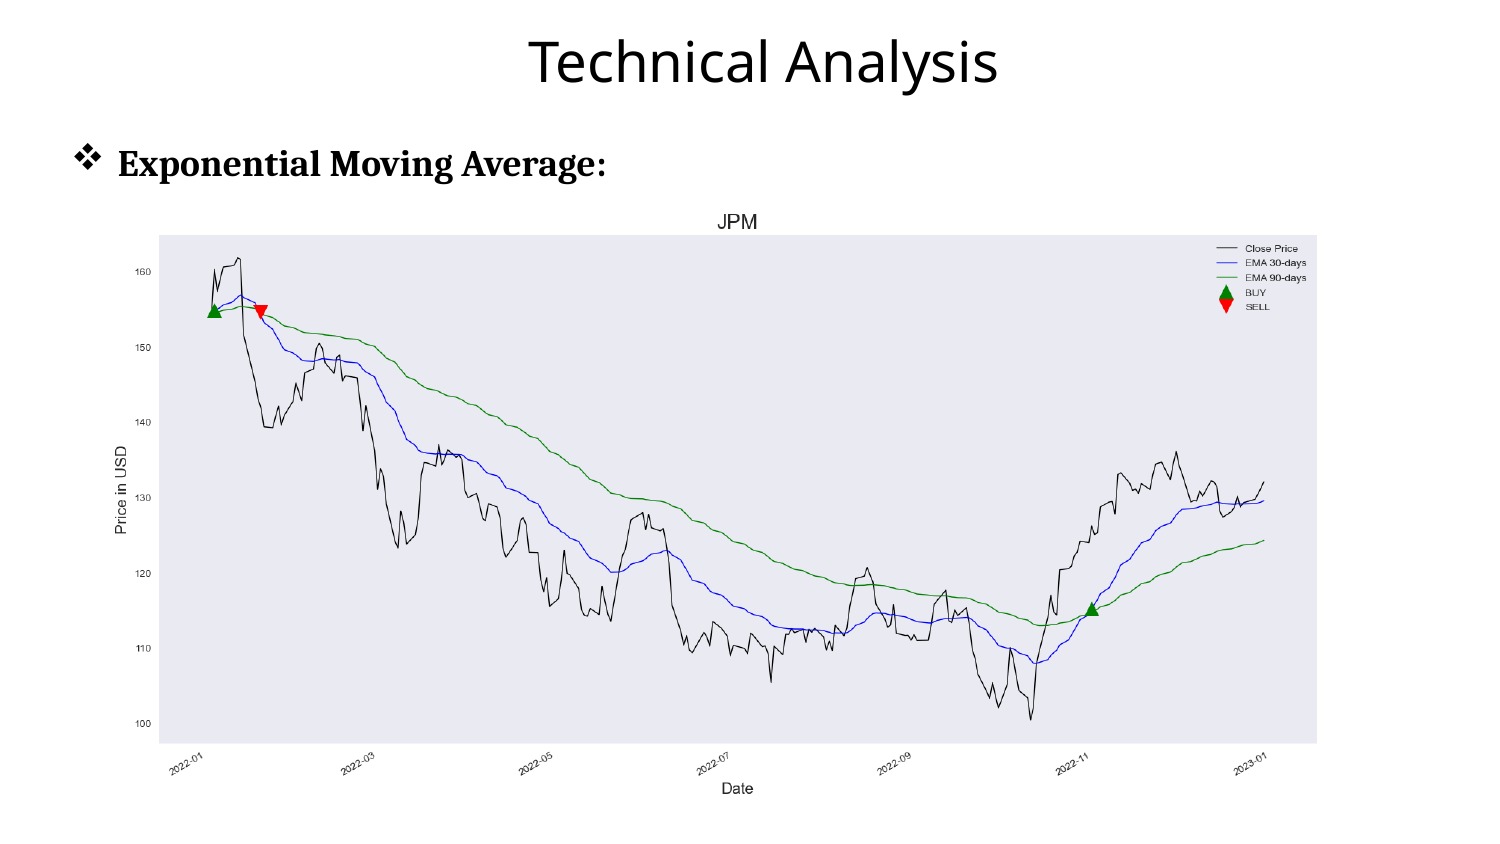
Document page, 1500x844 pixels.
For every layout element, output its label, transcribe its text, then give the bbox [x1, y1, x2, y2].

title Technical Analysis [88, 8, 1440, 111]
picture [107, 206, 1323, 803]
text_box Exponential Moving Average: [56, 131, 1444, 281]
